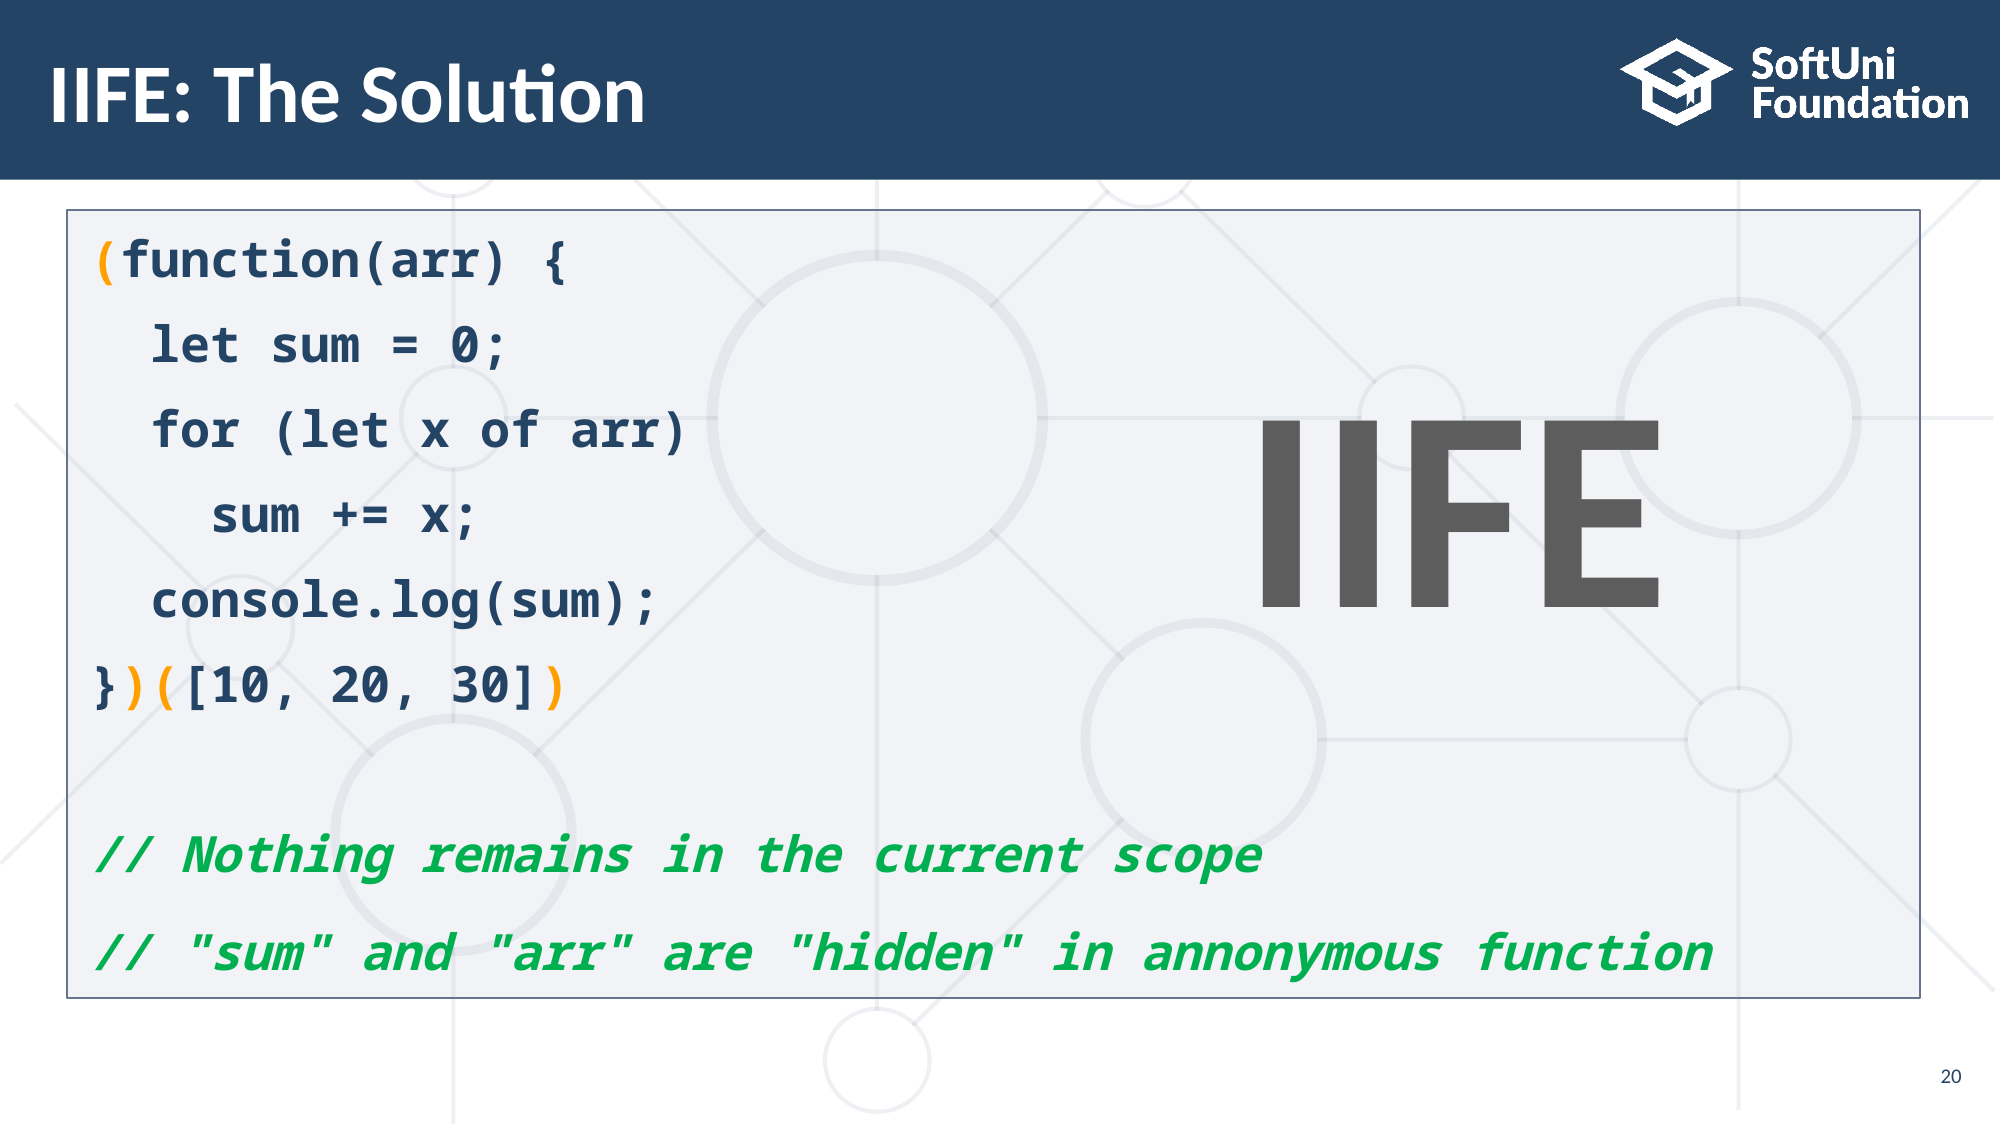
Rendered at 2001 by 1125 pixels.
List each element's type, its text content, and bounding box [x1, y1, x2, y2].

text_box IIFE: The Solution [31, 16, 1591, 162]
text_box 13 [1897, 1049, 1968, 1100]
picture [1619, 38, 1968, 126]
text_box (function(arr) { let sum = 0; for (let x of arr) sum += x; console.log(sum); })([10, 20, 30]) // Nothing remains in the current scope // "sum" and "arr" are "hidden" in annonymous function [66, 209, 1921, 998]
text_box IIFE [1229, 312, 1685, 673]
